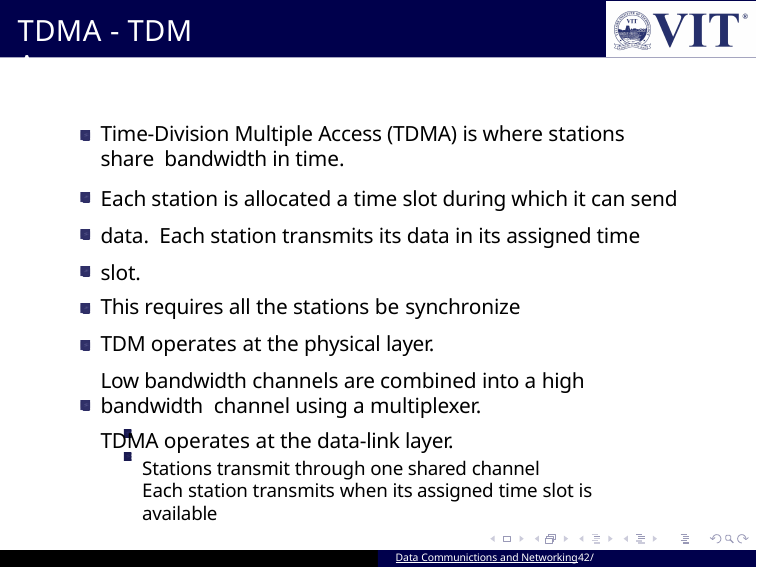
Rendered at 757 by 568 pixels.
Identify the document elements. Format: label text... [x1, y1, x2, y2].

text_box [80, 130, 91, 141]
text_box [80, 192, 91, 203]
text_box [80, 340, 91, 351]
text_box [80, 400, 91, 411]
text_box [80, 303, 91, 314]
text_box Time-Division Multiple Access (TDMA) is where stations share bandwidth in time. Each station is allocated a time slot during which it can send data. Each station transmits its data in its assigned time slot. This requires all the stations be synchronize TDM operates at the physical layer. Low bandwidth channels are combined into a high bandwidth channel using a multiplexer. TDMA operates at the data-link layer. Stations transmit through one shared channel Each station transmits when its assigned time slot is available [98, 118, 686, 525]
title TDMA - TDM Access [15, 9, 291, 108]
text_box [80, 229, 91, 240]
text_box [0, 549, 757, 568]
text_box [606, 1, 756, 57]
text_box [80, 266, 91, 277]
